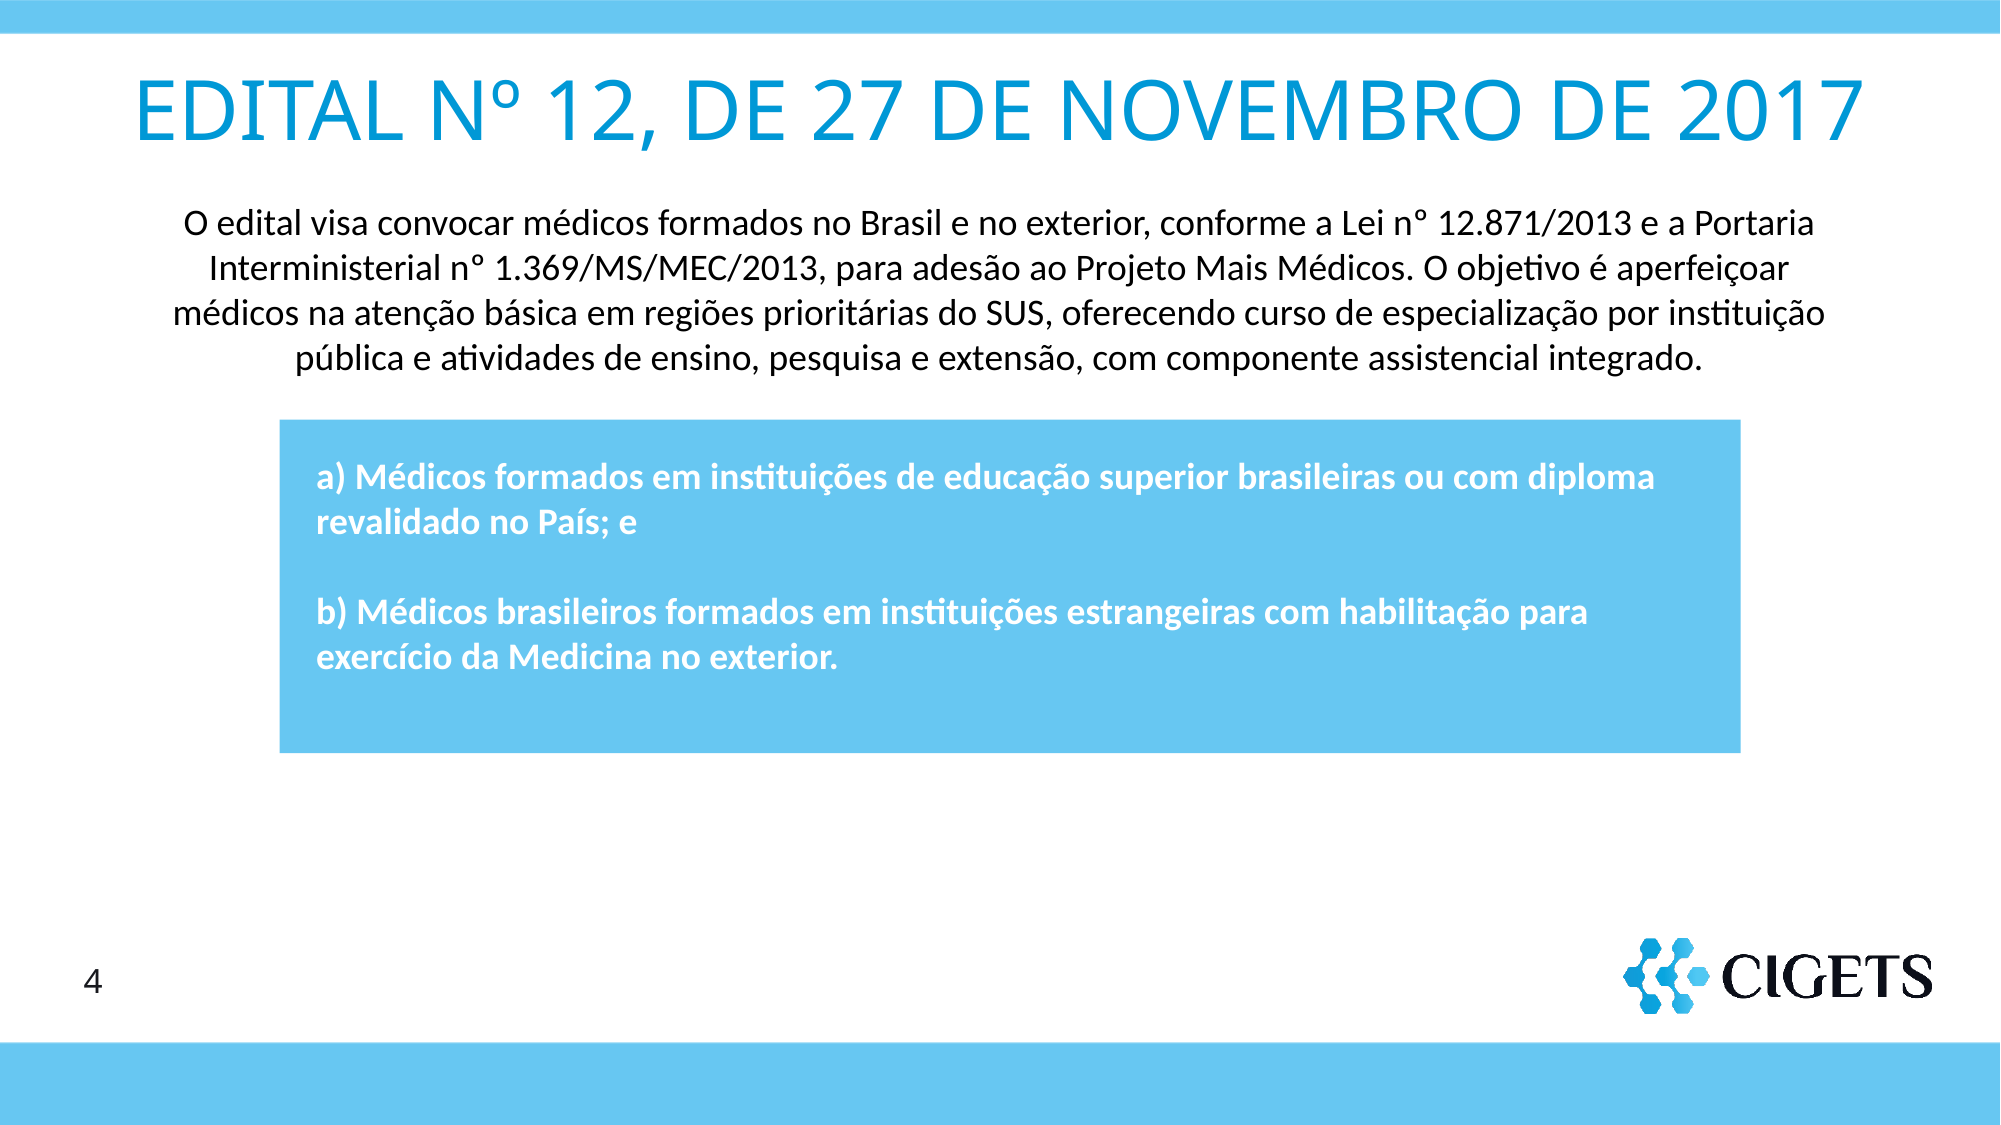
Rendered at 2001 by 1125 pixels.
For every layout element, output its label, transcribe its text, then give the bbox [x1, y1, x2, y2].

picture [0, 0, 2000, 61]
title EDITAL Nº 12, DE 27 DE NOVEMBRO DE 2017 [0, 61, 2000, 279]
picture [0, 279, 2000, 1125]
text_box [279, 419, 1742, 754]
text_box O edital visa convocar médicos formados no Brasil e no exterior, conforme a Lei nº 12.871/2013 e a Portaria Interministerial nº 1.369/MS/MEC/2013, para adesão ao Projeto Mais Médicos. O objetivo é aperfeiçoar médicos na atenção básica em regiões prioritárias do SUS, oferecendo curso de especialização por instituição pública e atividades de ensino, pesquisa e extensão, com componente assistencial integrado. [156, 190, 1843, 386]
text_box a) Médicos formados em instituições de educação superior brasileiras ou com diploma revalidado no País; e b) Médicos brasileiros formados em instituições estrangeiras com habilitação para exercício da Medicina no exterior. [301, 444, 1699, 730]
slide_number 4 [68, 953, 519, 1014]
